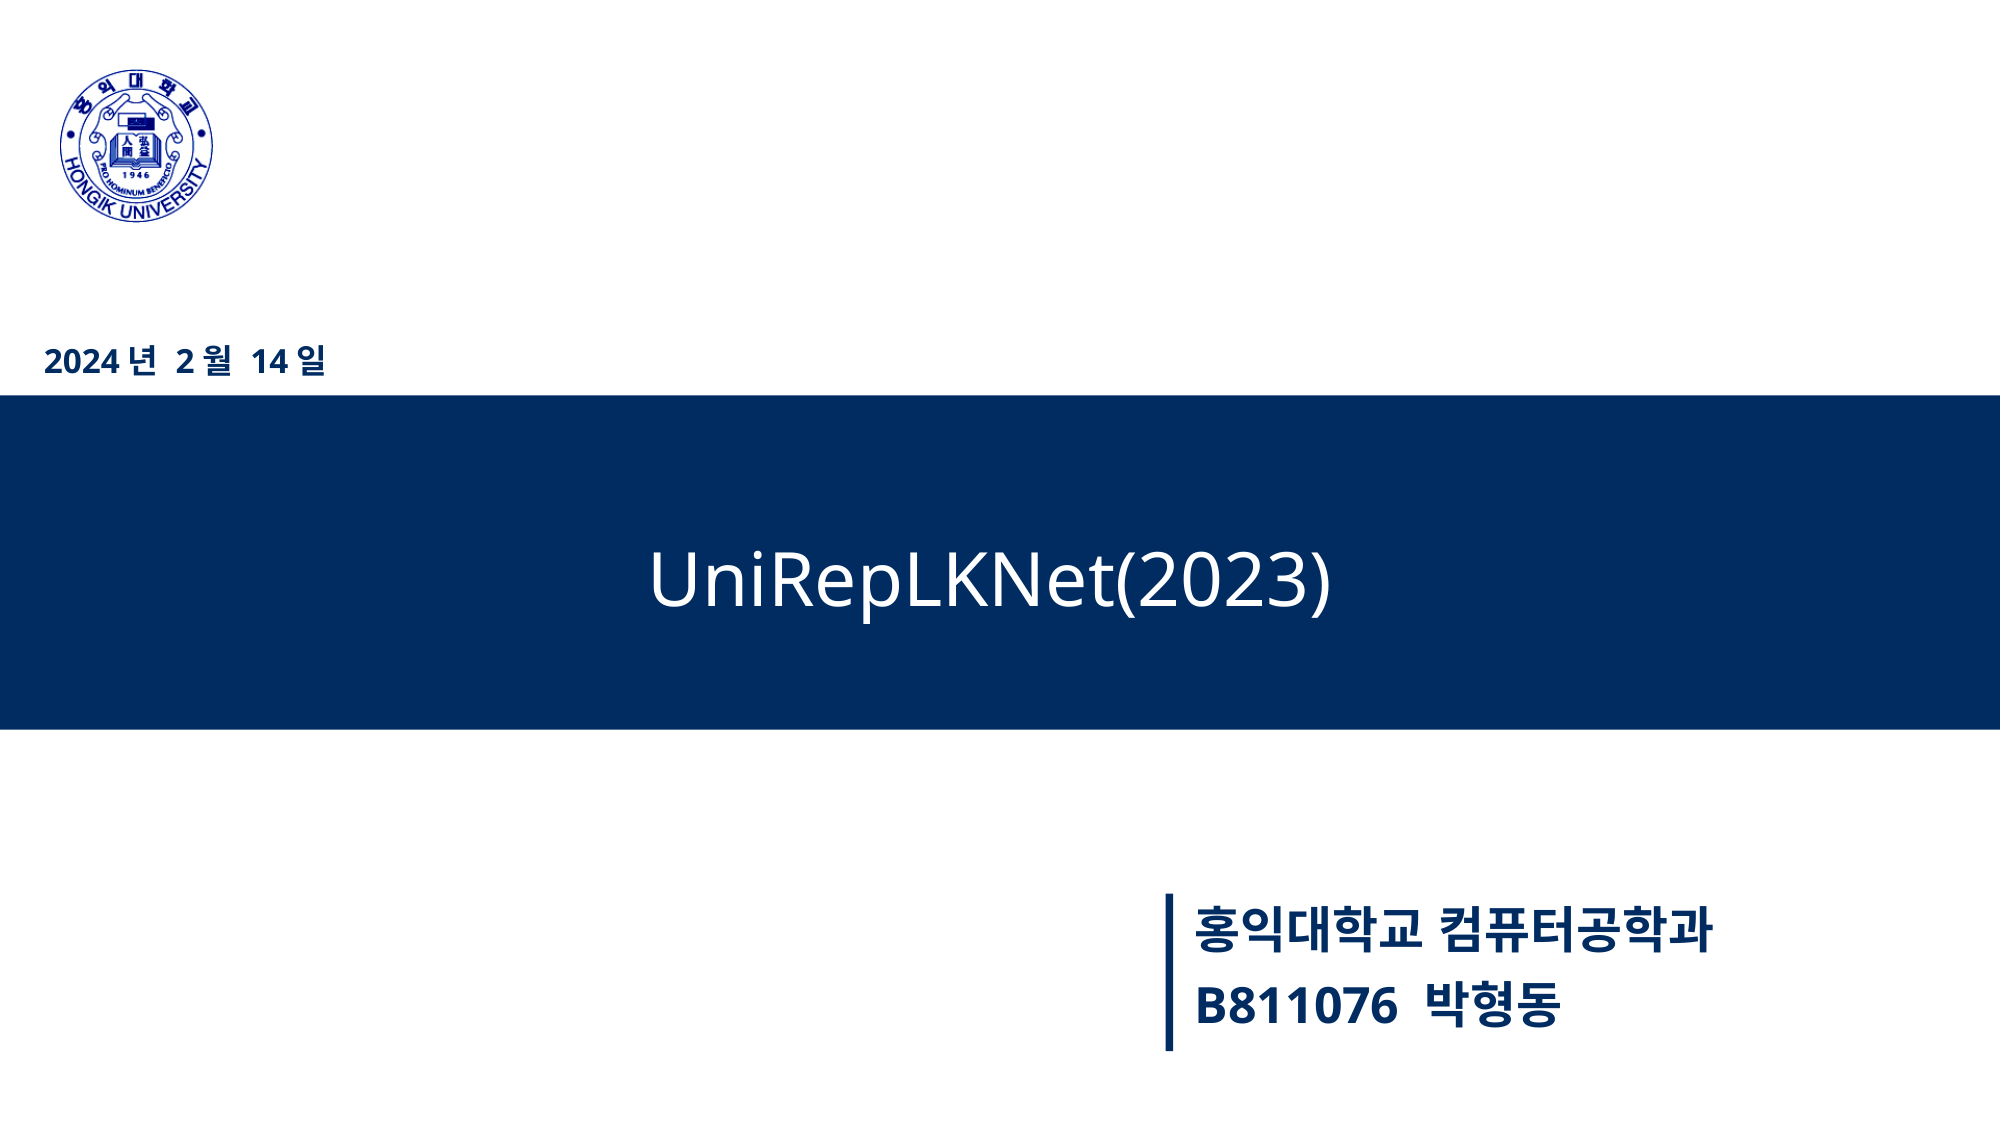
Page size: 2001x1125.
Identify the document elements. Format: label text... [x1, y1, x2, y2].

text_box [1165, 893, 1174, 1052]
text_box [0, 394, 2000, 731]
text_box UniRepLKNet(2023) [206, 524, 1794, 630]
text_box 2024년 2월 14일 [28, 332, 630, 394]
text_box 홍익대학교 컴퓨터공학과 B811076 박형동 [1180, 897, 1781, 1055]
picture [60, 69, 213, 223]
text_box [415, 435, 1916, 699]
